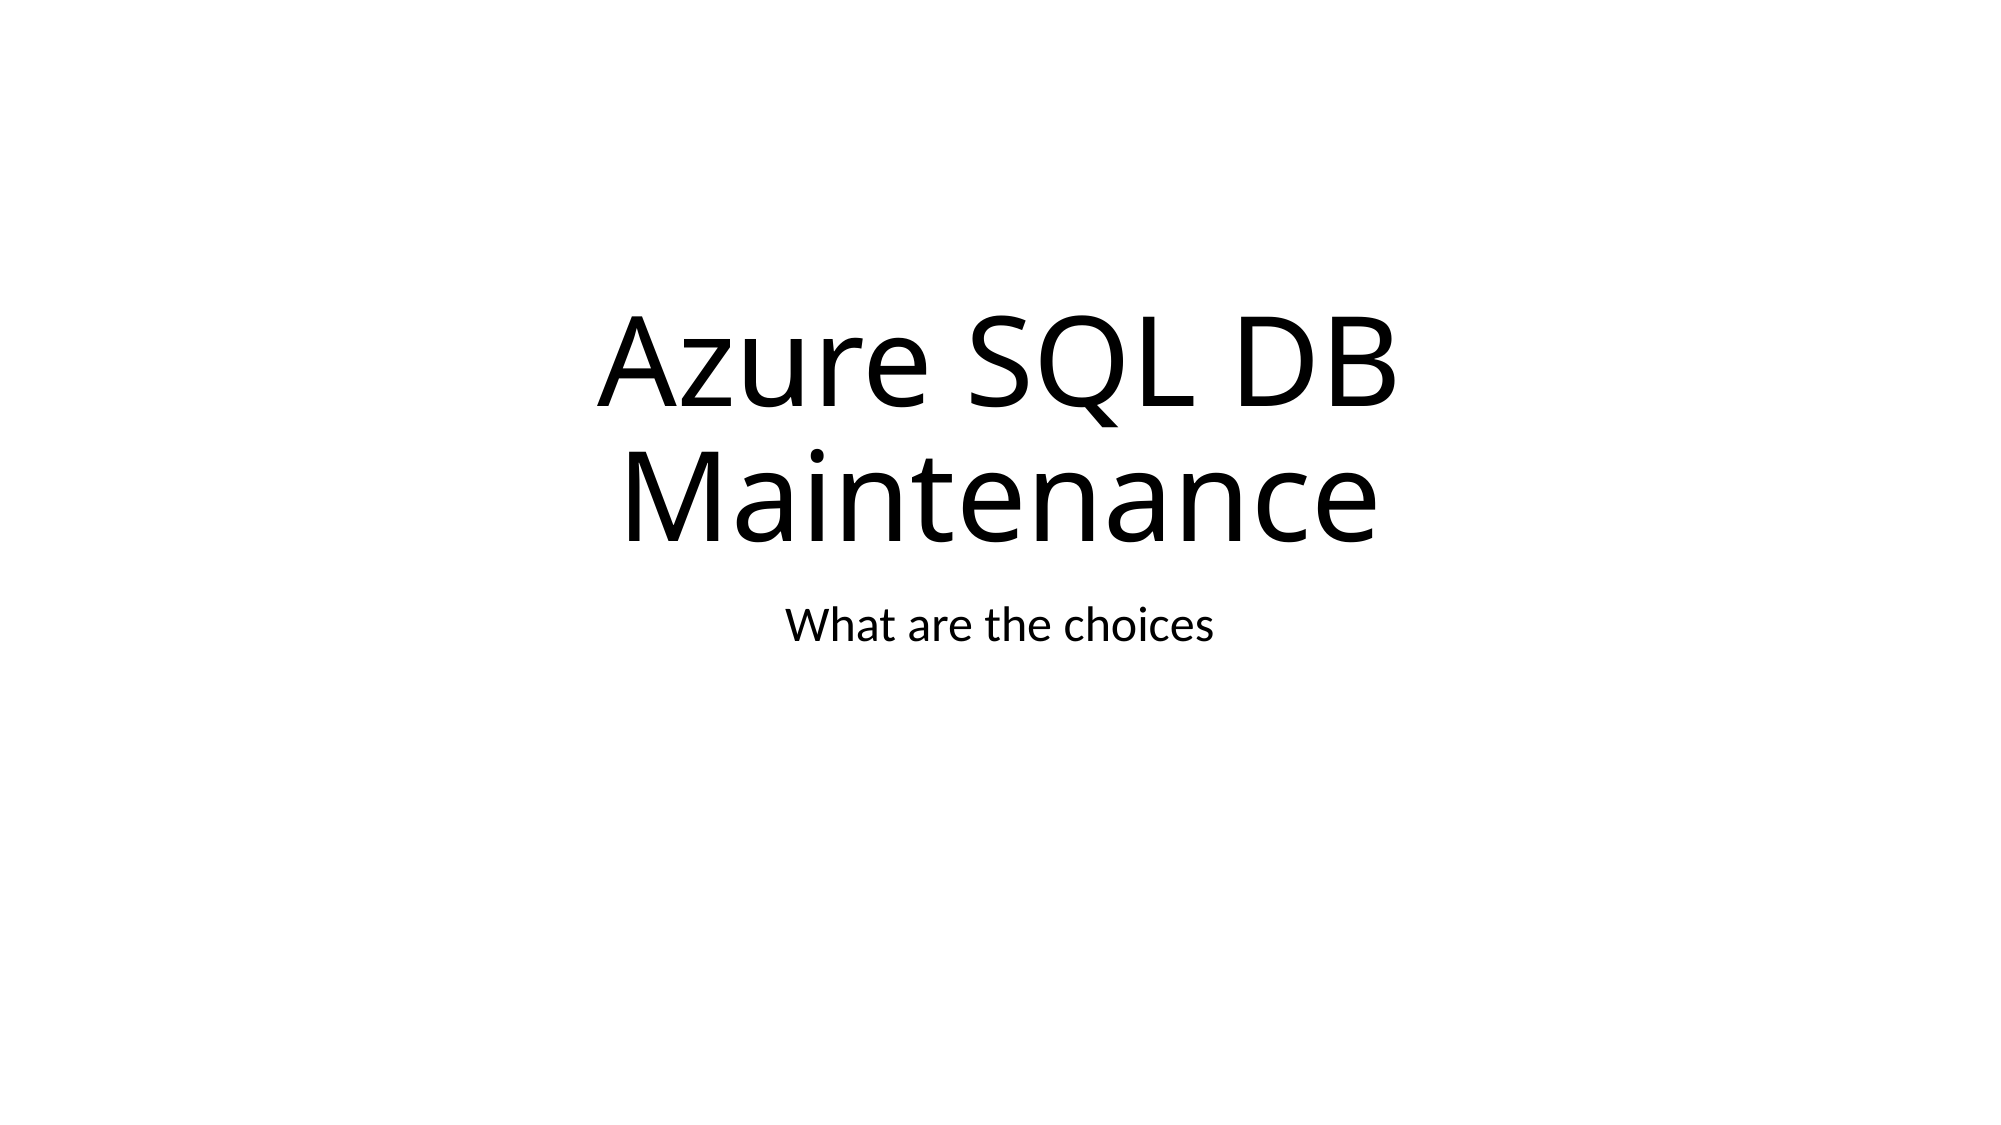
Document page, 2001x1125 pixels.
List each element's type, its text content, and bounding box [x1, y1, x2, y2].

title Azure SQL DB Maintenance [249, 184, 1750, 576]
subtitle What are the choices [249, 590, 1750, 863]
